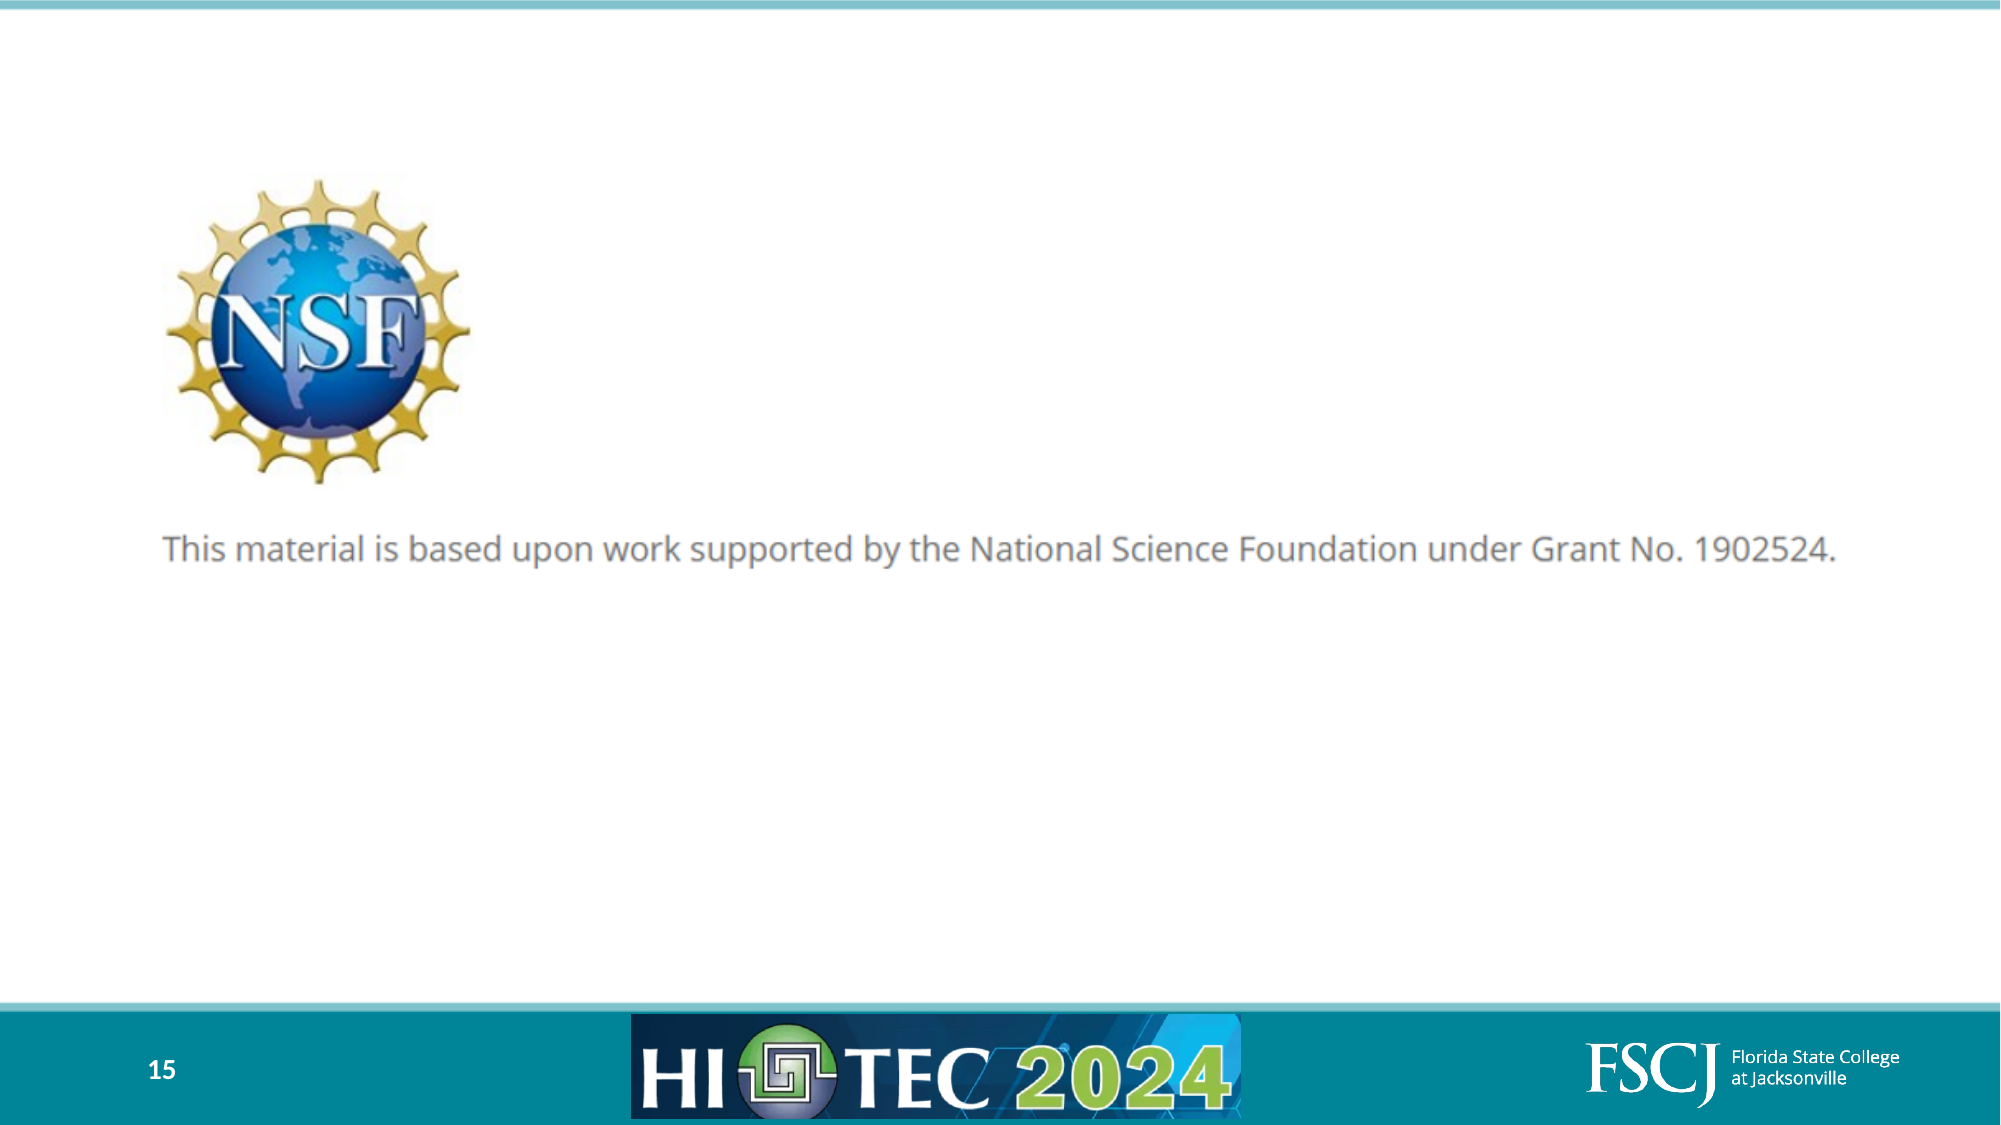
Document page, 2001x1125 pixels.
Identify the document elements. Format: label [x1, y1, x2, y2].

list [156, 166, 1844, 607]
picture [0, 0, 2001, 1125]
